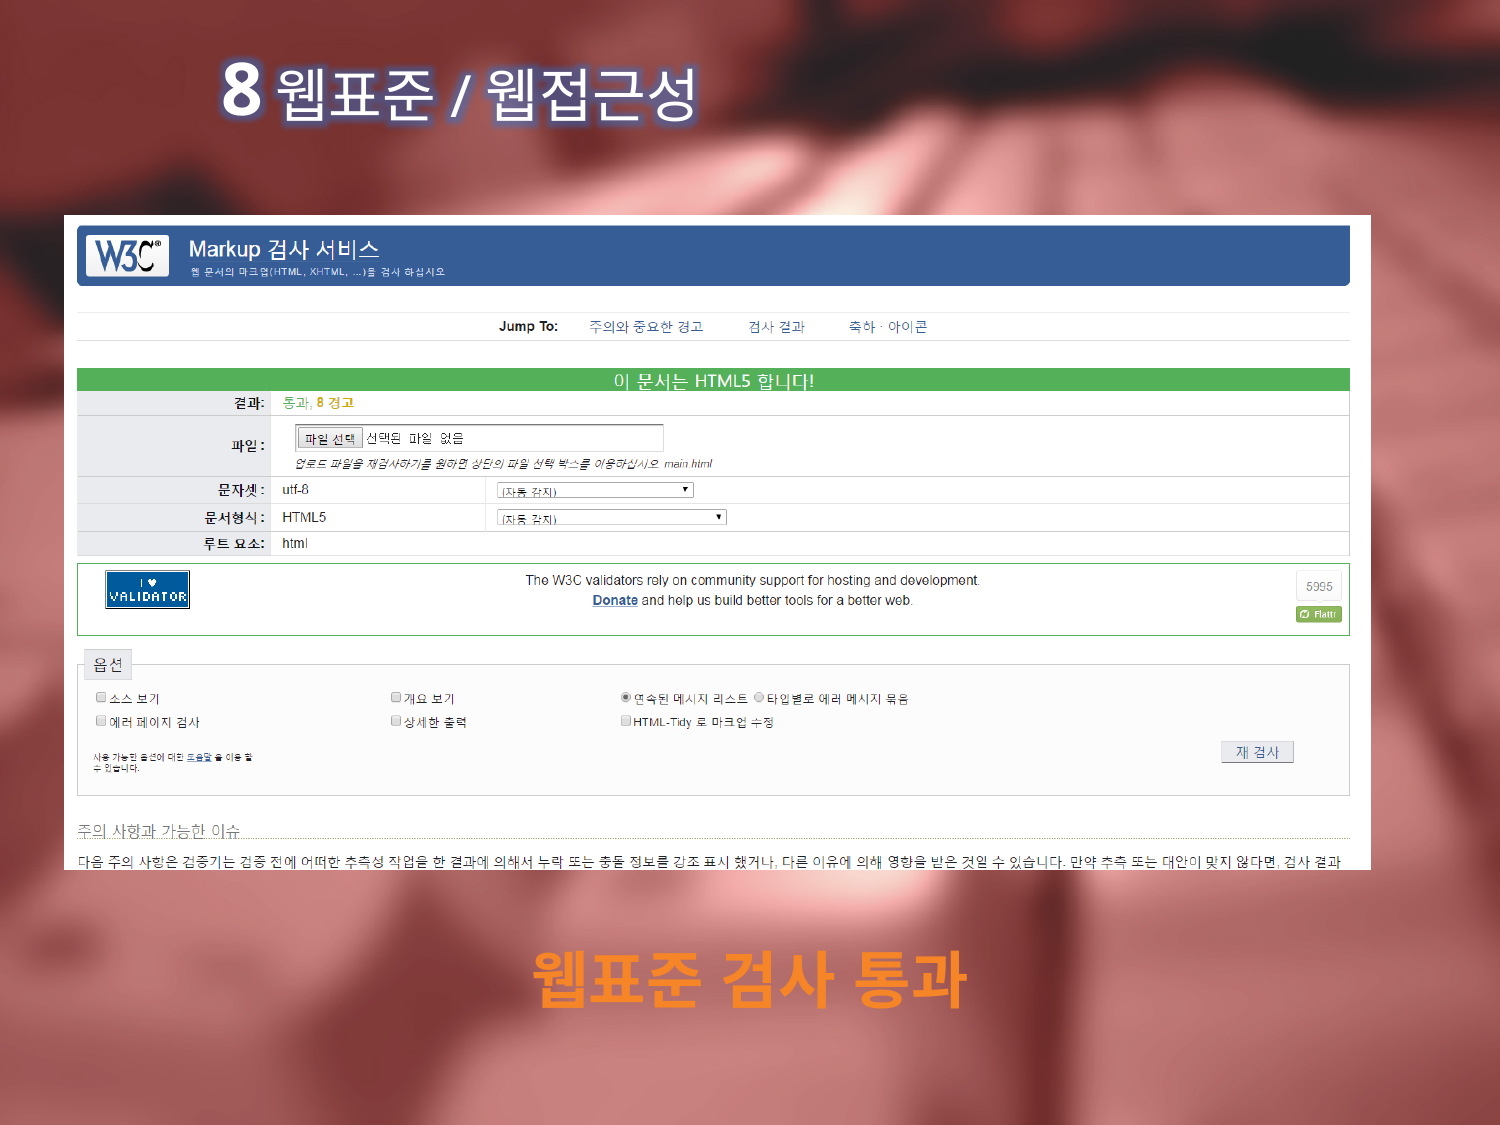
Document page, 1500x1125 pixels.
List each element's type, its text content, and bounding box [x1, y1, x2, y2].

text_box 8 [206, 34, 278, 138]
text_box 웹표준 검사 통과 [516, 933, 984, 1024]
text_box 웹표준/웹접근성 [260, 52, 715, 137]
picture [0, 0, 1500, 1125]
